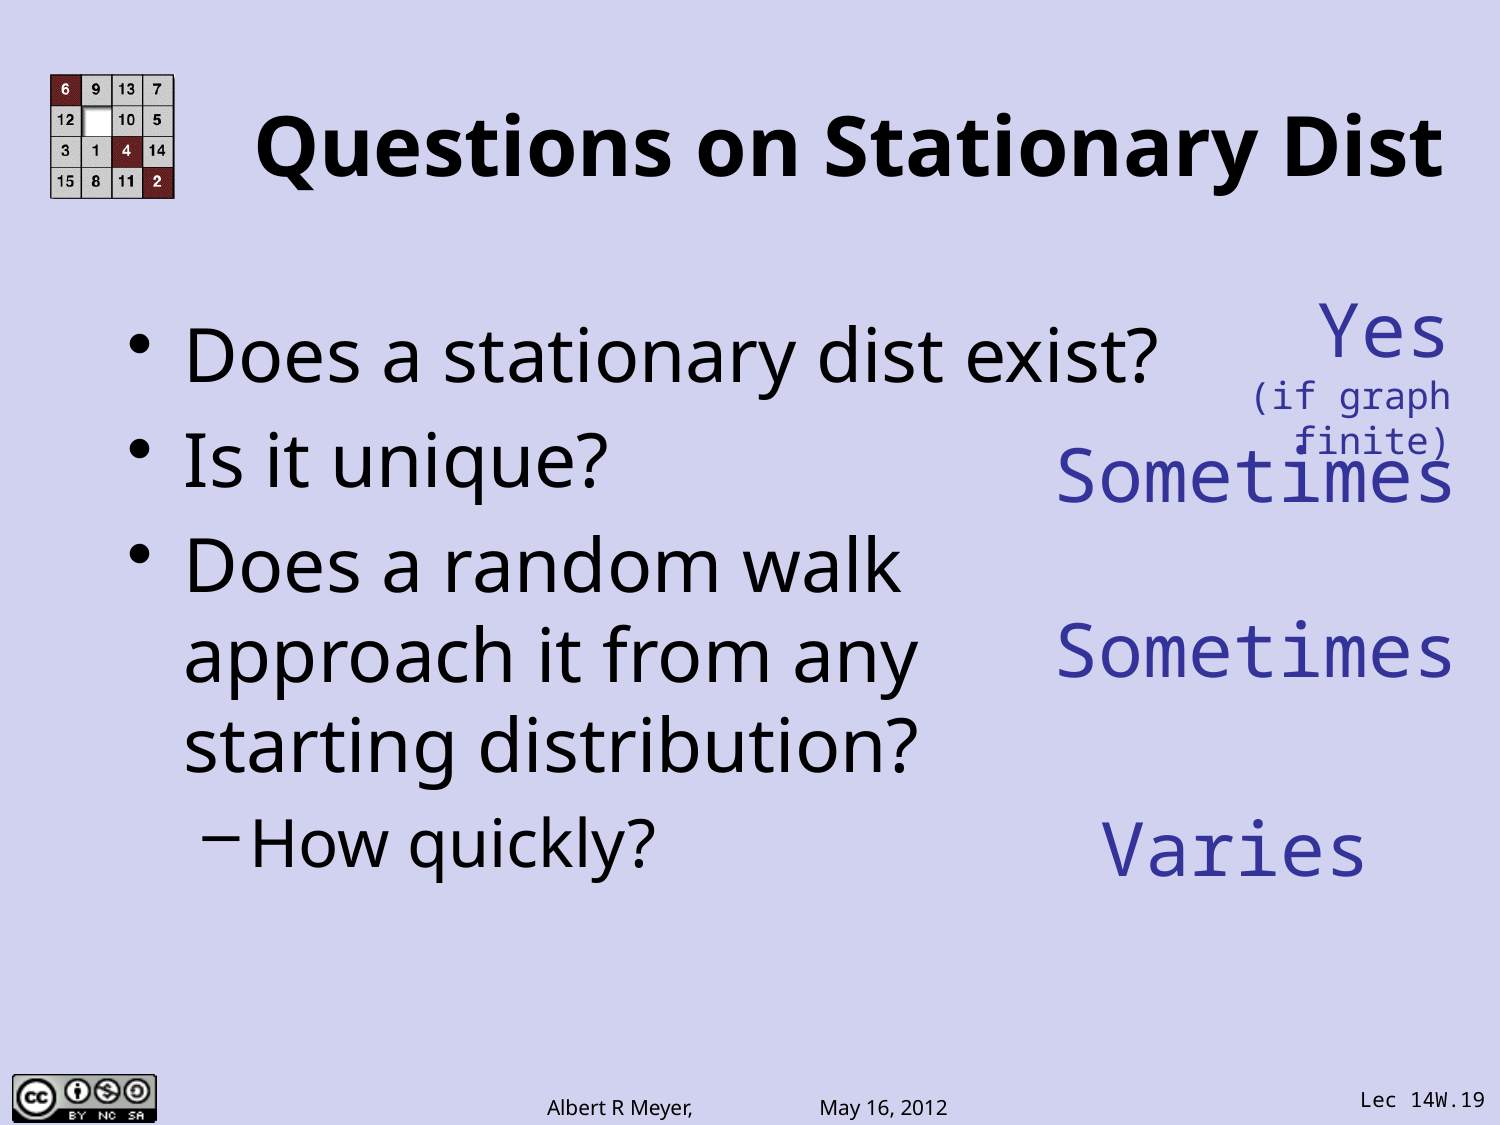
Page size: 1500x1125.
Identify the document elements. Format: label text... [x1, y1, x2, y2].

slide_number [512, 1087, 983, 1125]
list Does a stationary dist exist? Is it unique? Does a random walk approach it from any starting distribution? How quickly? [112, 299, 1213, 1001]
text_box Sometimes [1038, 594, 1474, 700]
picture [50, 74, 175, 199]
title Questions on Stationary Dist [236, 49, 1463, 238]
text_box Sometimes [1038, 419, 1474, 525]
text_box Varies [1085, 793, 1385, 899]
slide_number Lec 14W.19 [1312, 1079, 1500, 1125]
text_box Yes (if graph finite) [1137, 274, 1466, 419]
picture [12, 1074, 157, 1123]
